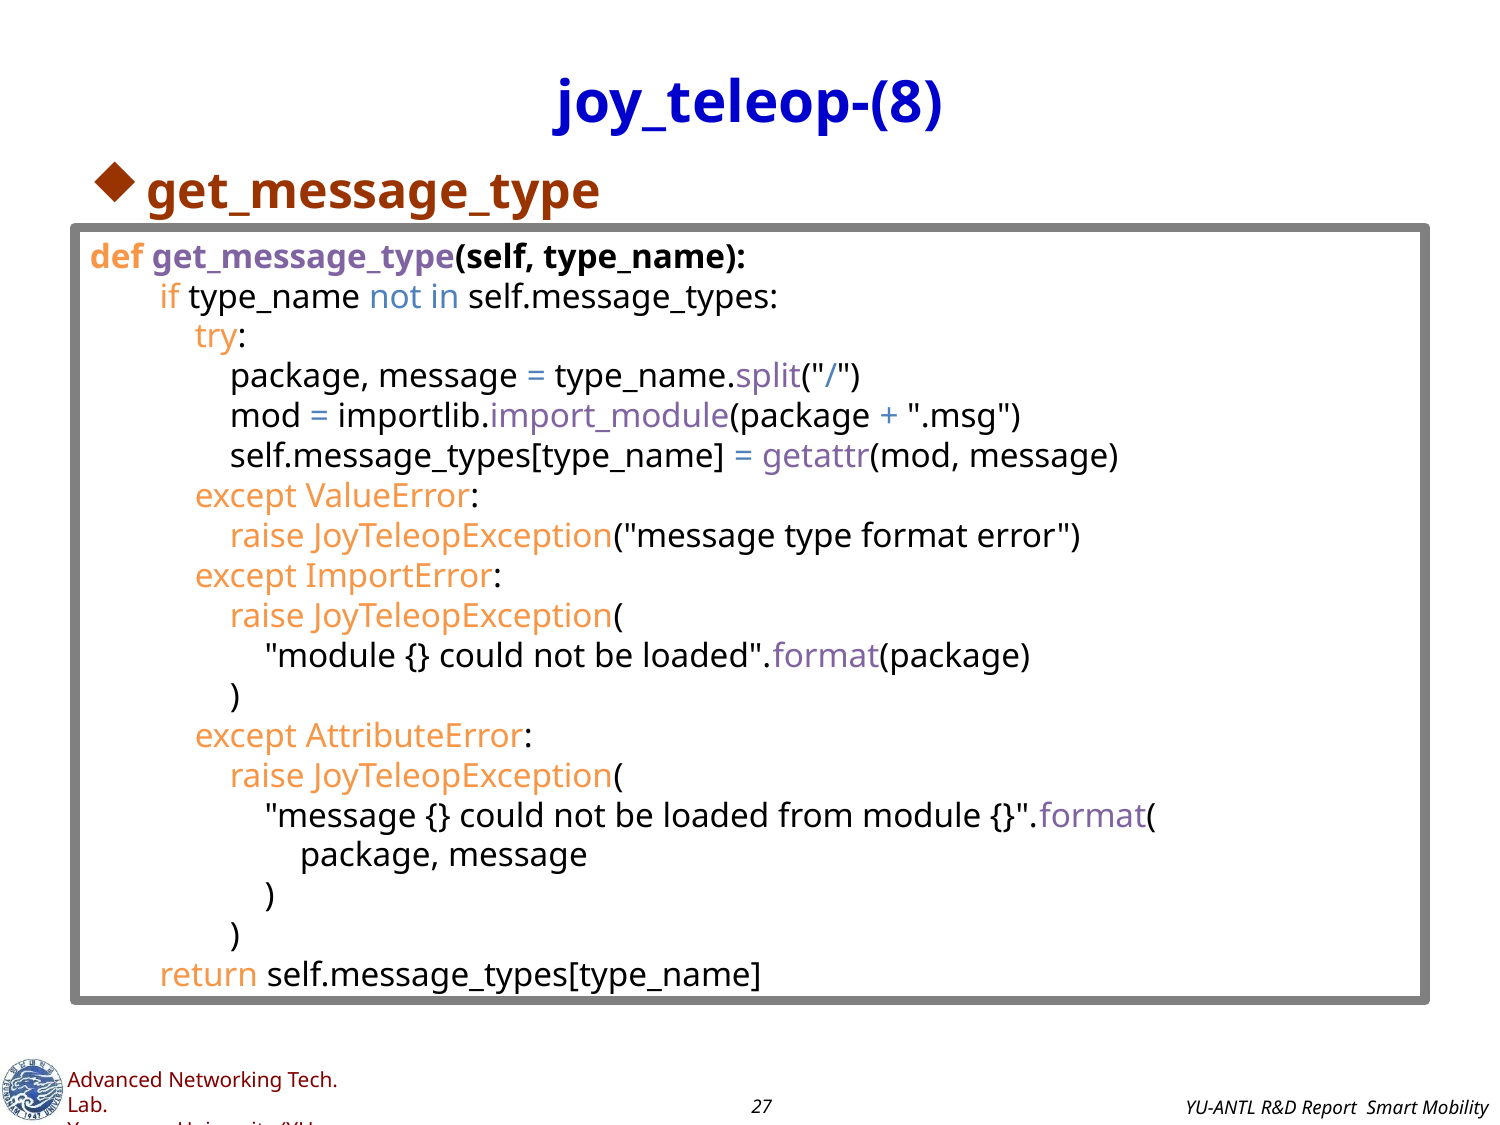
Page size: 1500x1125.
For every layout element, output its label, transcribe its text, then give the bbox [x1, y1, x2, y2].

list get_message_type [74, 150, 1426, 975]
picture [0, 1057, 66, 1124]
text_box def get_message_type(self, type_name): if type_name not in self.message_types: try: package, message = type_name.split("/") mod = importlib.import_module(package + ".msg") self.message_types[type_name] = getattr(mod, message) except ValueError: raise JoyTeleopException("message type format error") except ImportError: raise JoyTeleopException( "module {} could not be loaded".format(package) ) except AttributeError: raise JoyTeleopException( "message {} could not be loaded from module {}".format( package, message ) ) return self.message_types[type_name] [74, 227, 1425, 1001]
title joy_teleop-(8) [74, 44, 1426, 150]
